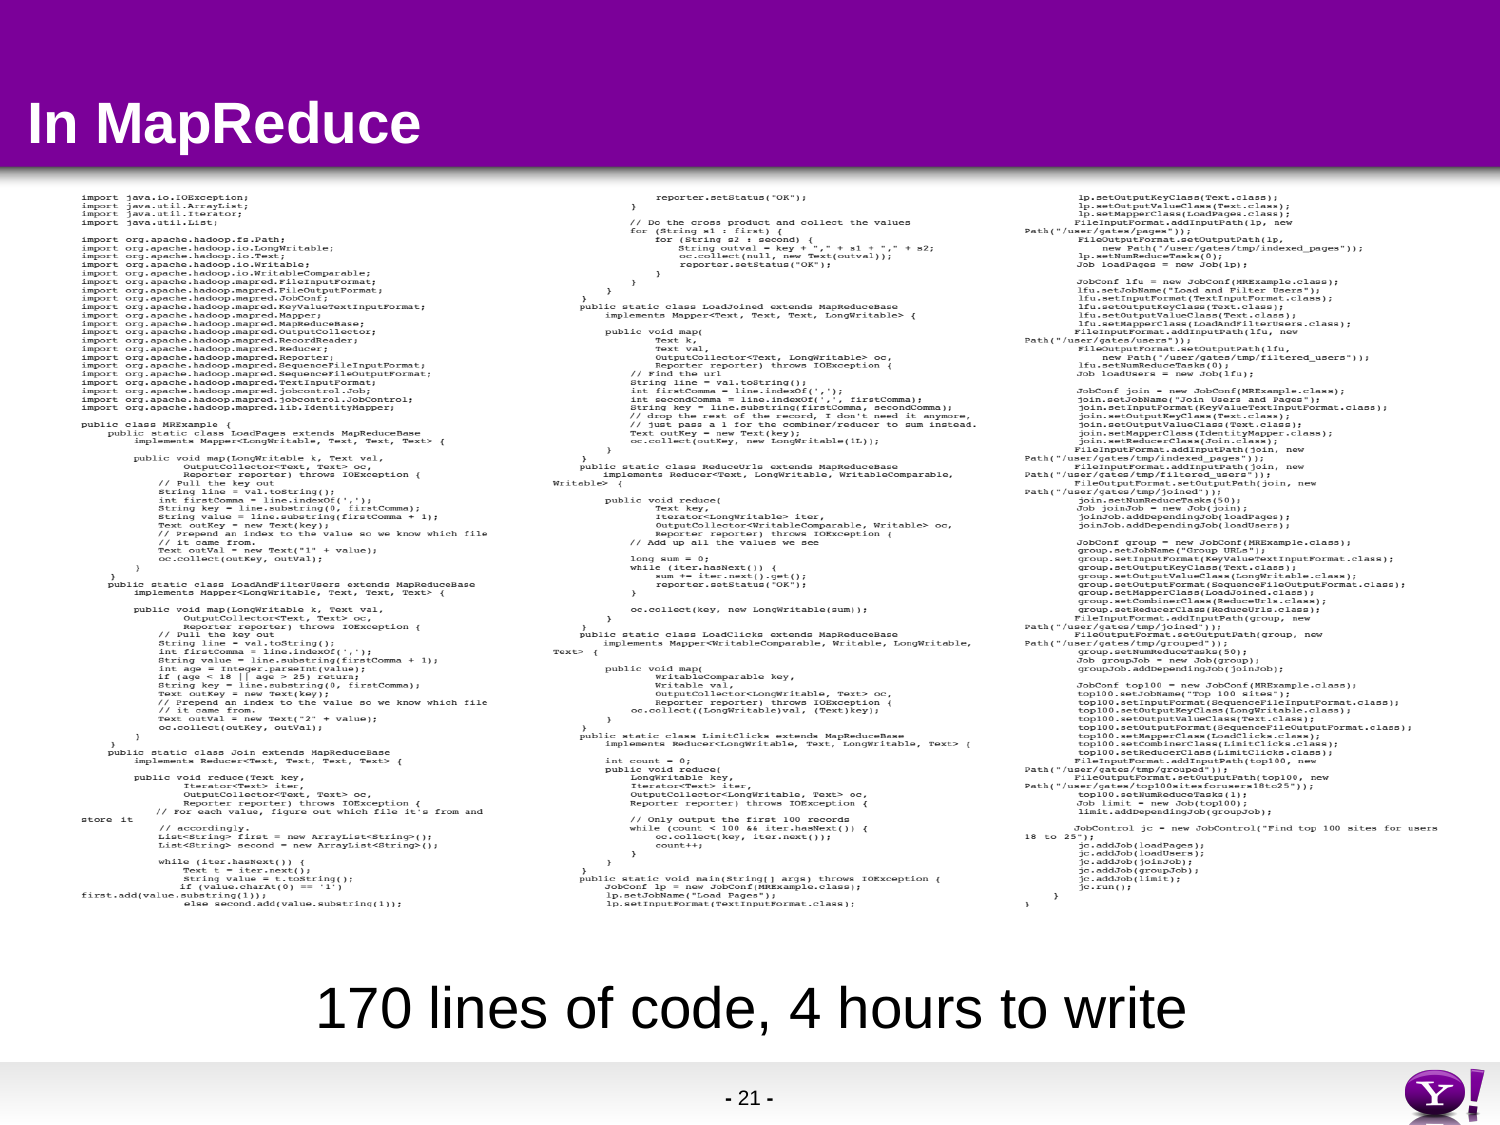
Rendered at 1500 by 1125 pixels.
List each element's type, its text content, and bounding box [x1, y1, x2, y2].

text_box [81, 193, 1448, 907]
text_box 170 lines of code, 4 hours to write [300, 963, 1205, 1048]
picture [1399, 1066, 1488, 1125]
title In MapReduce [12, 13, 1476, 163]
